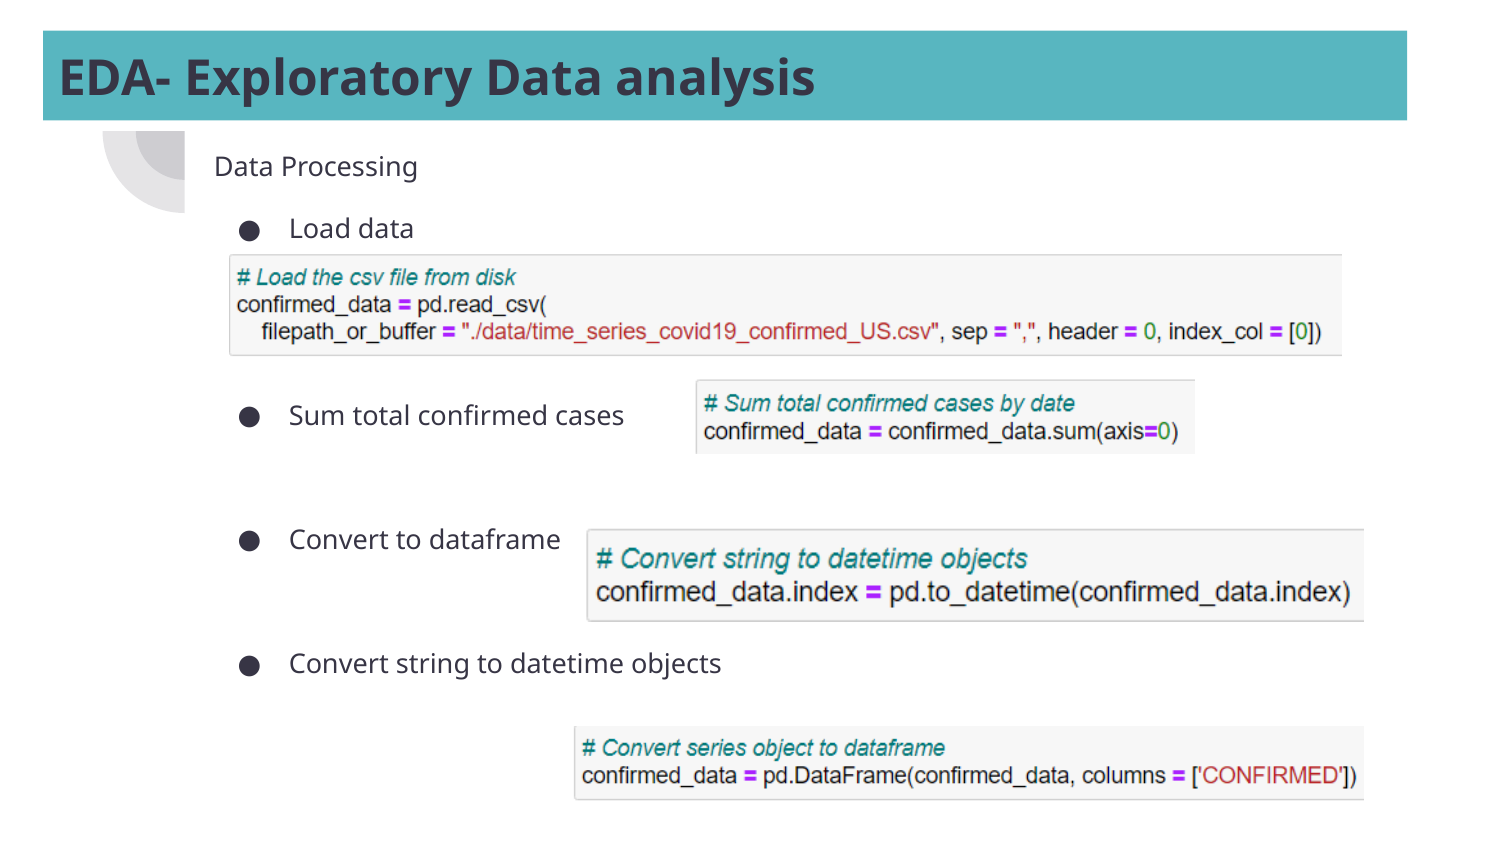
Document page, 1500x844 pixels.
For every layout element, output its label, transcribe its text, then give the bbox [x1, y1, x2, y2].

picture [581, 526, 1364, 622]
picture [688, 377, 1196, 454]
picture [229, 253, 1342, 360]
picture [568, 726, 1364, 803]
list Data Processing Load data Sum total confirmed cases Convert to dataframe Convert string to datetime objects [198, 129, 1353, 835]
title EDA- Exploratory Data analysis [43, 30, 1408, 121]
